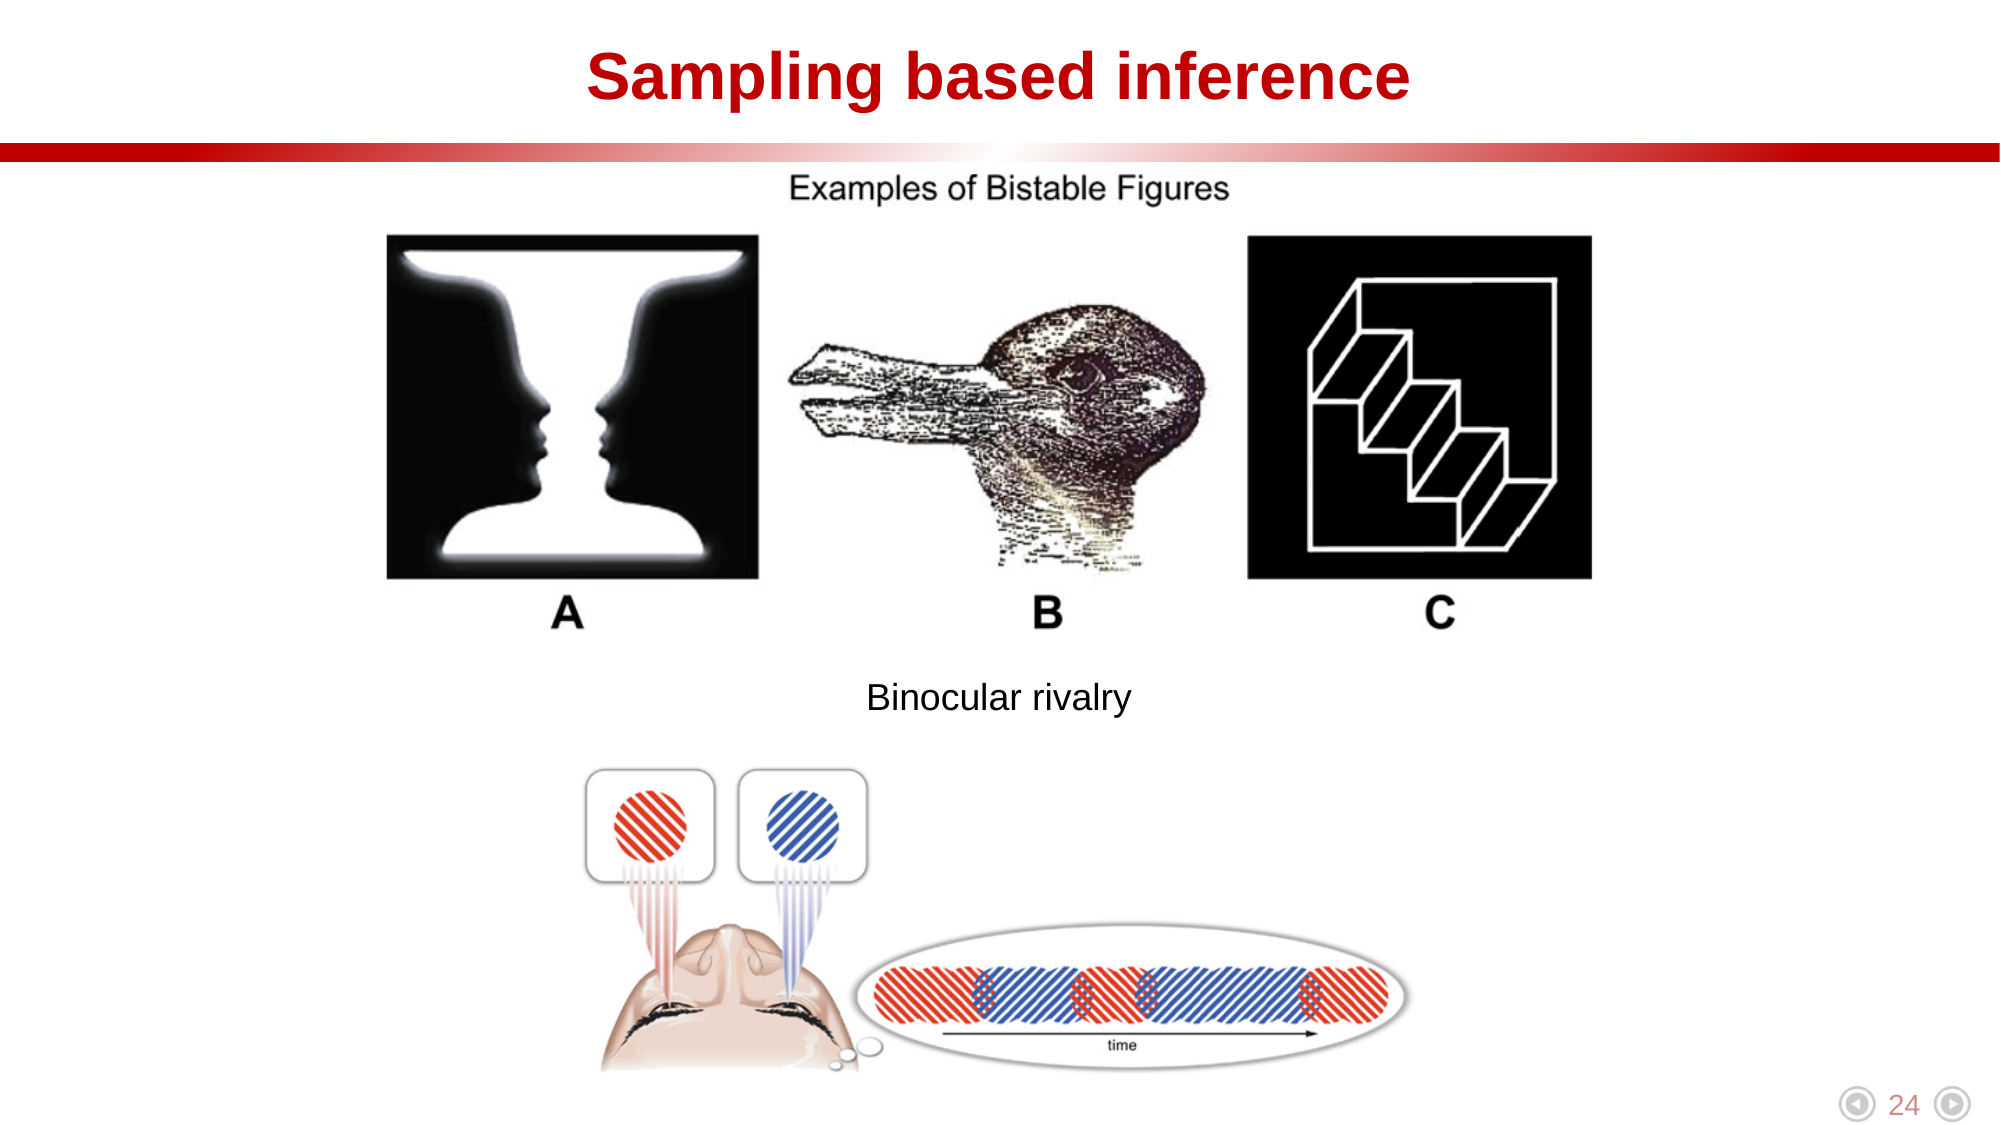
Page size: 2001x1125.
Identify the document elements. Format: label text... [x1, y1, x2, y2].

picture [362, 173, 1638, 645]
picture [578, 762, 1420, 1079]
title Sampling based inference [265, 18, 1733, 127]
text_box Binocular rivalry [626, 665, 1372, 726]
slide_number 24 [1871, 1078, 1938, 1125]
